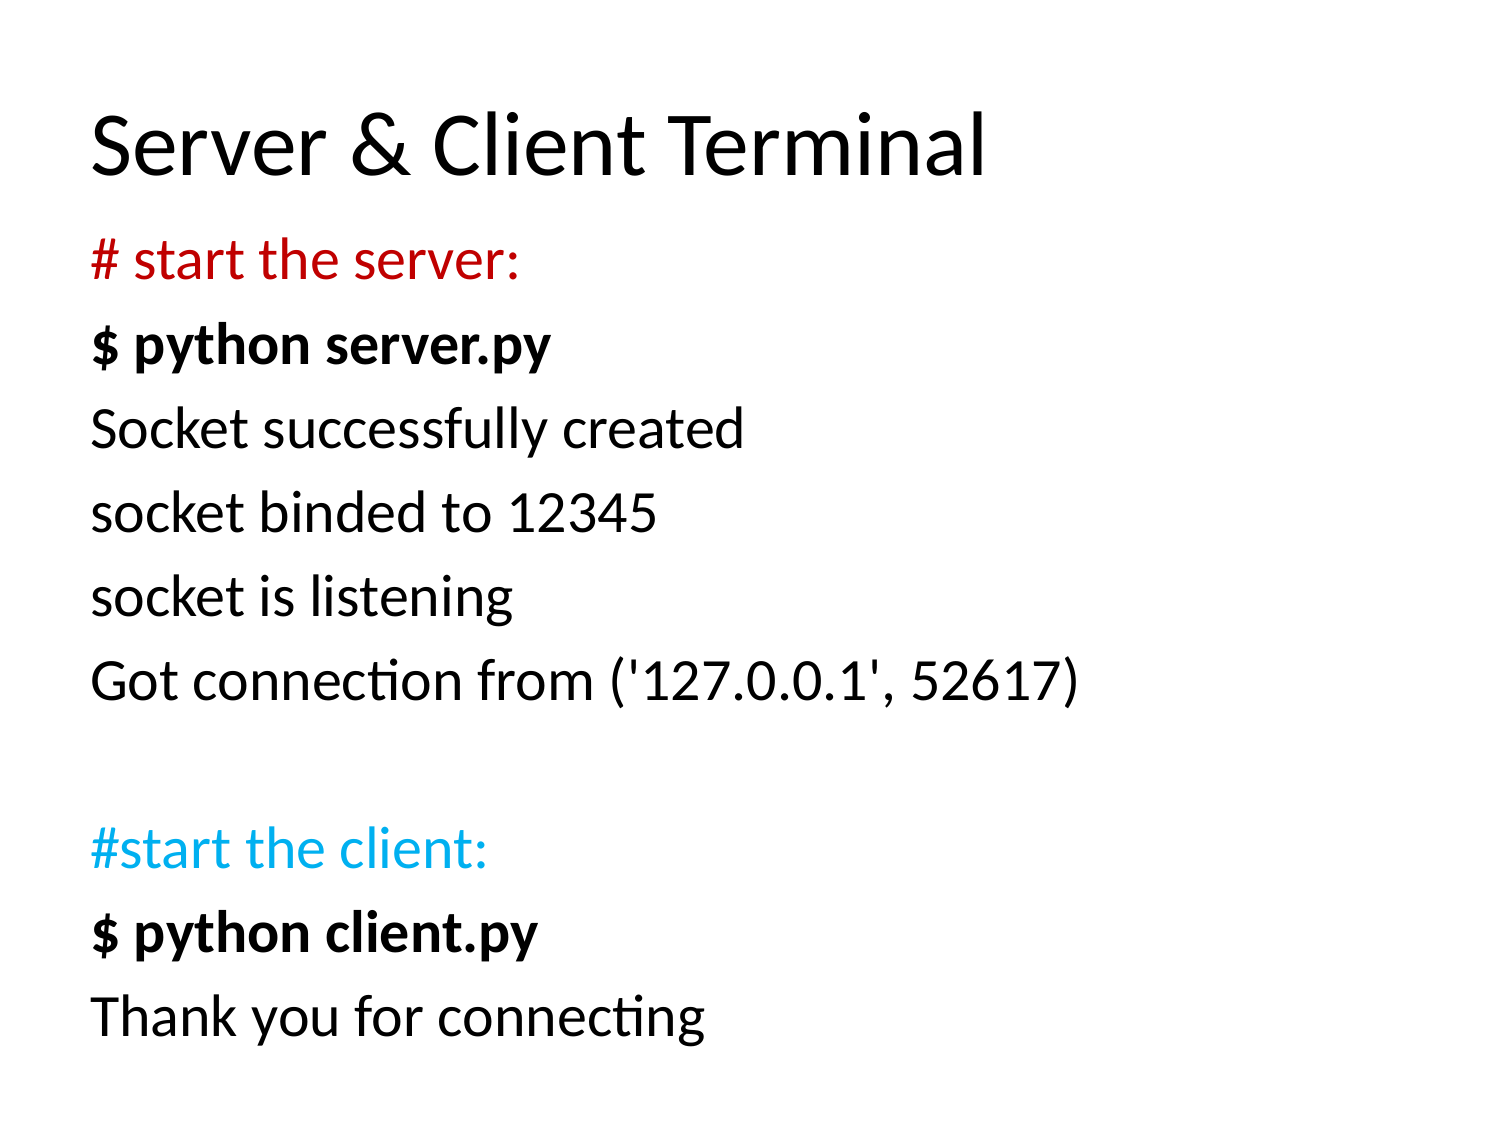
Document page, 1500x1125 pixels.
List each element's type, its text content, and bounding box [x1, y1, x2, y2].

title Server & Client Terminal [75, 45, 1425, 212]
list # start the server: $ python server.py Socket successfully created socket binded to 12345 socket is listening Got connection from ('127.0.0.1', 52617) #start the client: $ python client.py Thank you for connecting [75, 212, 1425, 1063]
